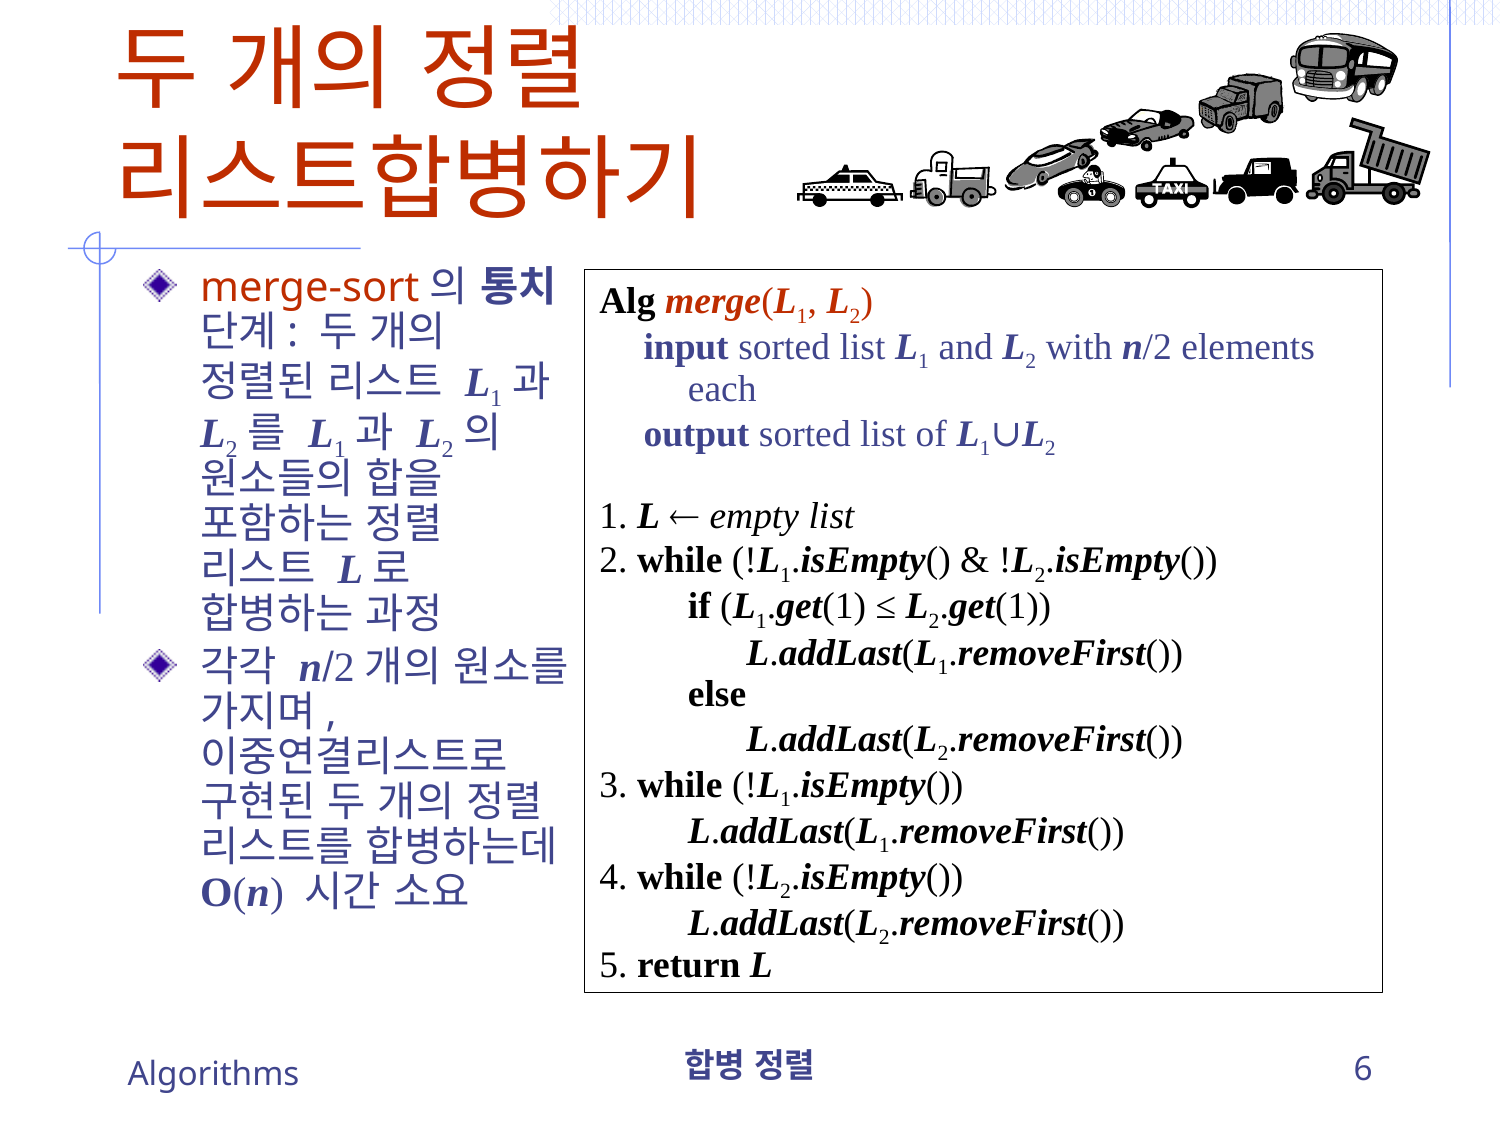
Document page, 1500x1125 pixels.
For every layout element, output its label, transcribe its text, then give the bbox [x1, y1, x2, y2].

list merge-sort의 통치 단계: 두 개의 정렬된 리스트 L1과 L2를 L1과 L2의 원소들의 합을 포함하는 정렬 리스트 L로 합병하는 과정 각각 n/2개의 원소를 가지며, 이중연결리스트로 구현된 두 개의 정렬 리스트를 합병하는데 O(n) 시간 소요 [128, 257, 585, 1000]
slide_number Algorithms [112, 1024, 469, 1101]
picture [143, 269, 177, 302]
footer 합병 정렬 [512, 1024, 988, 1101]
picture [143, 649, 177, 682]
text_box Alg merge(L1, L2) input sorted list L1 and L2 with n/2 elements each output sorted list of L1∪L2 1. L  empty list 2. while (!L1.isEmpty() & !L2.isEmpty()) if (L1.get(1) ≤ L2.get(1)) L.addLast(L1.removeFirst()) else L.addLast(L2.removeFirst()) 3. while (!L1.isEmpty()) L.addLast(L1.removeFirst()) 4. while (!L2.isEmpty()) L.addLast(L2.removeFirst()) 5. return L [584, 269, 1383, 993]
title 두 개의 정렬 리스트합병하기 [99, 49, 975, 238]
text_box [796, 30, 1433, 209]
slide_number 6 [1074, 1024, 1388, 1101]
